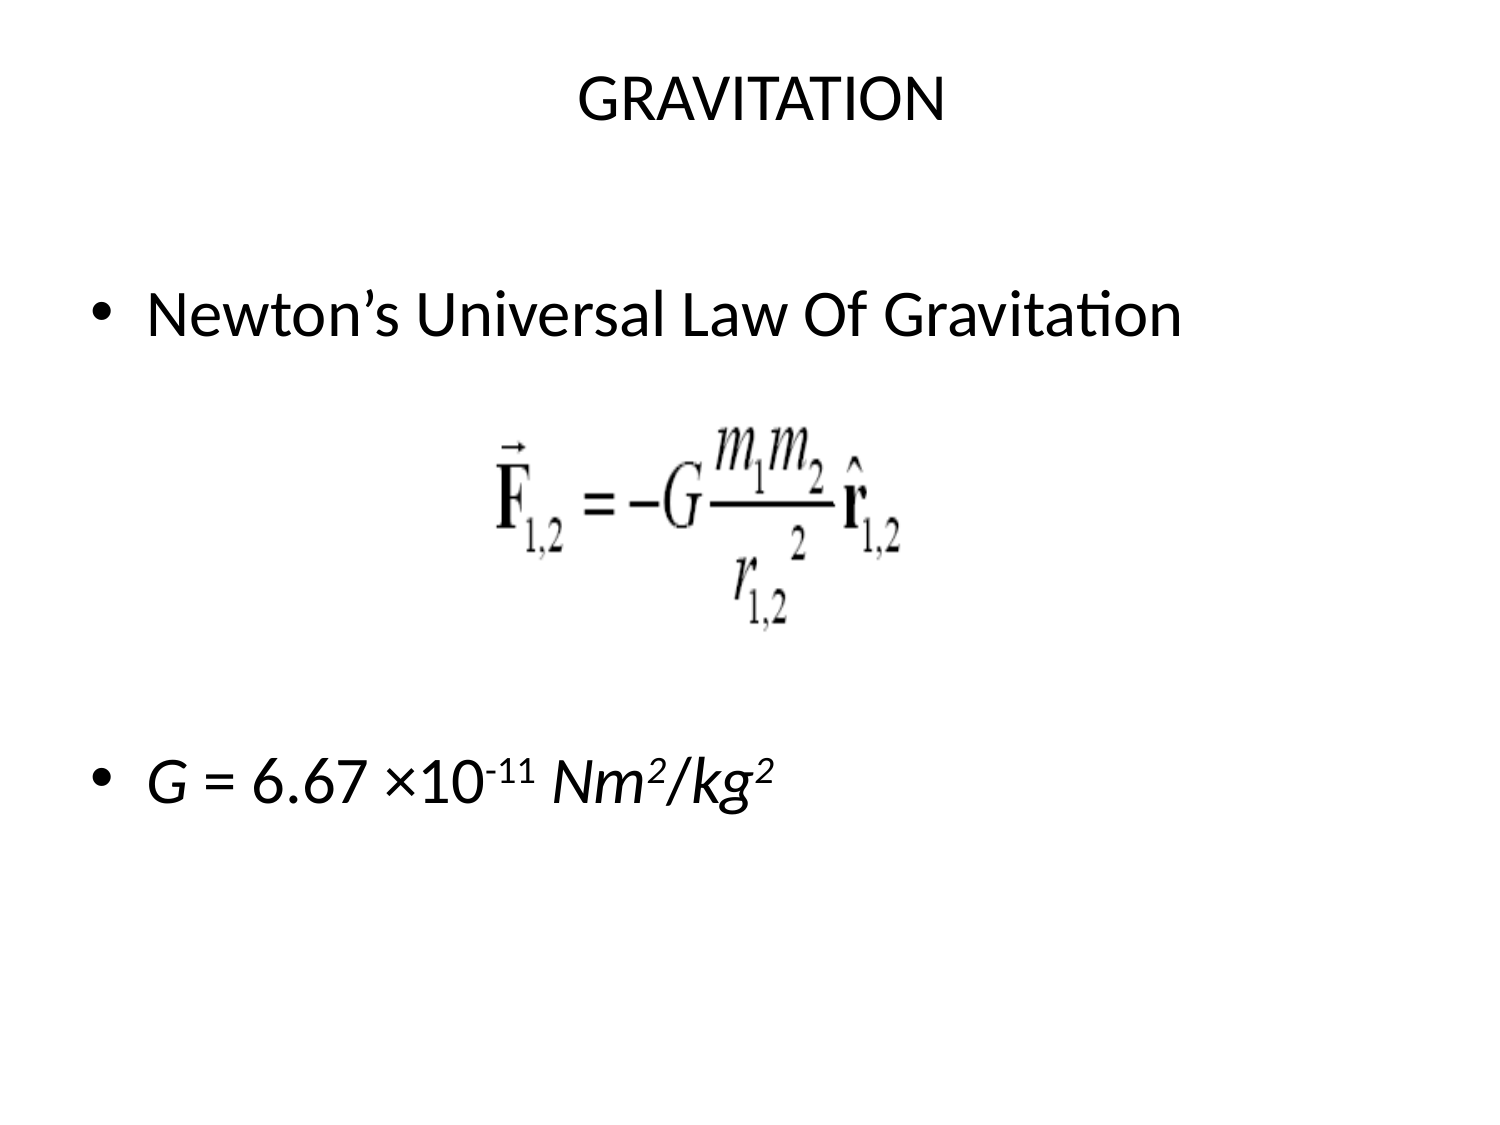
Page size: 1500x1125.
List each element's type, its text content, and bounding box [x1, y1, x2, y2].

title GRAVITATION [24, 45, 1500, 233]
list Newton’s Universal Law Of Gravitation G = 6.67 ×10-11 Nm2/kg2 [75, 262, 1425, 1005]
picture [487, 399, 926, 638]
